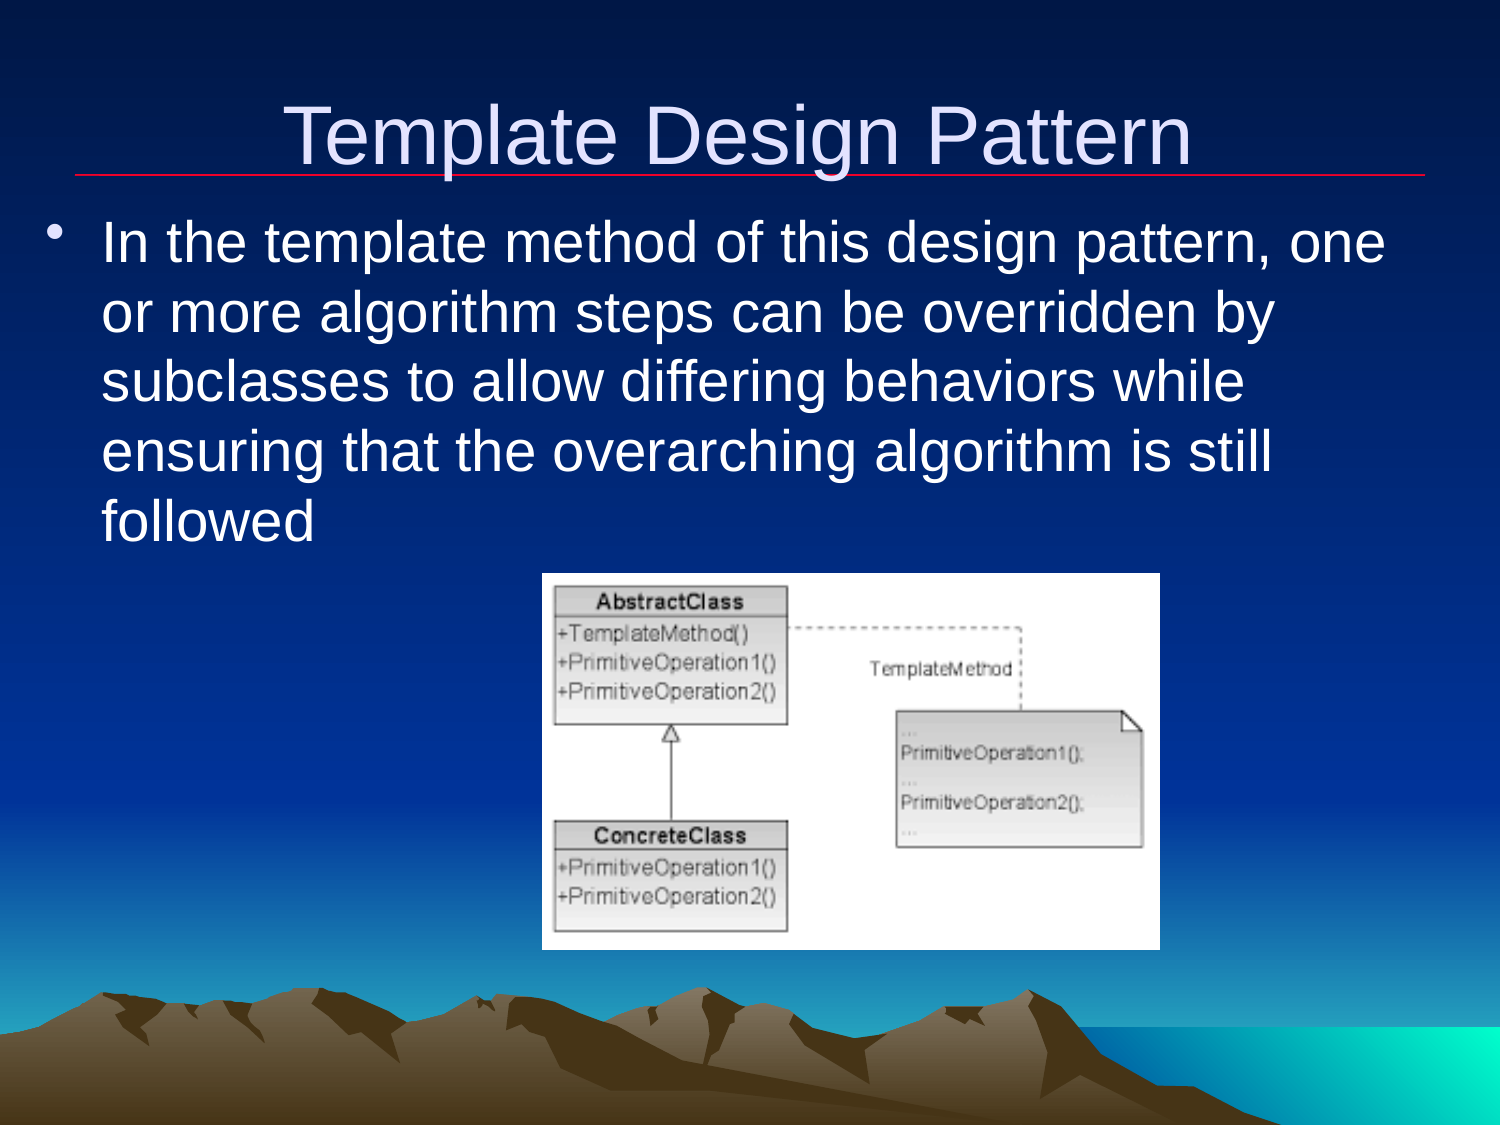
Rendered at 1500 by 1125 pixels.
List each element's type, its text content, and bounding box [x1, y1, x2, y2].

list In the template method of this design pattern, one or more algorithm steps can be overridden by subclasses to allow differing behaviors while ensuring that the overarching algorithm is still followed [30, 196, 1426, 1025]
picture [542, 573, 1161, 950]
title Template Design Pattern [74, 37, 1426, 196]
